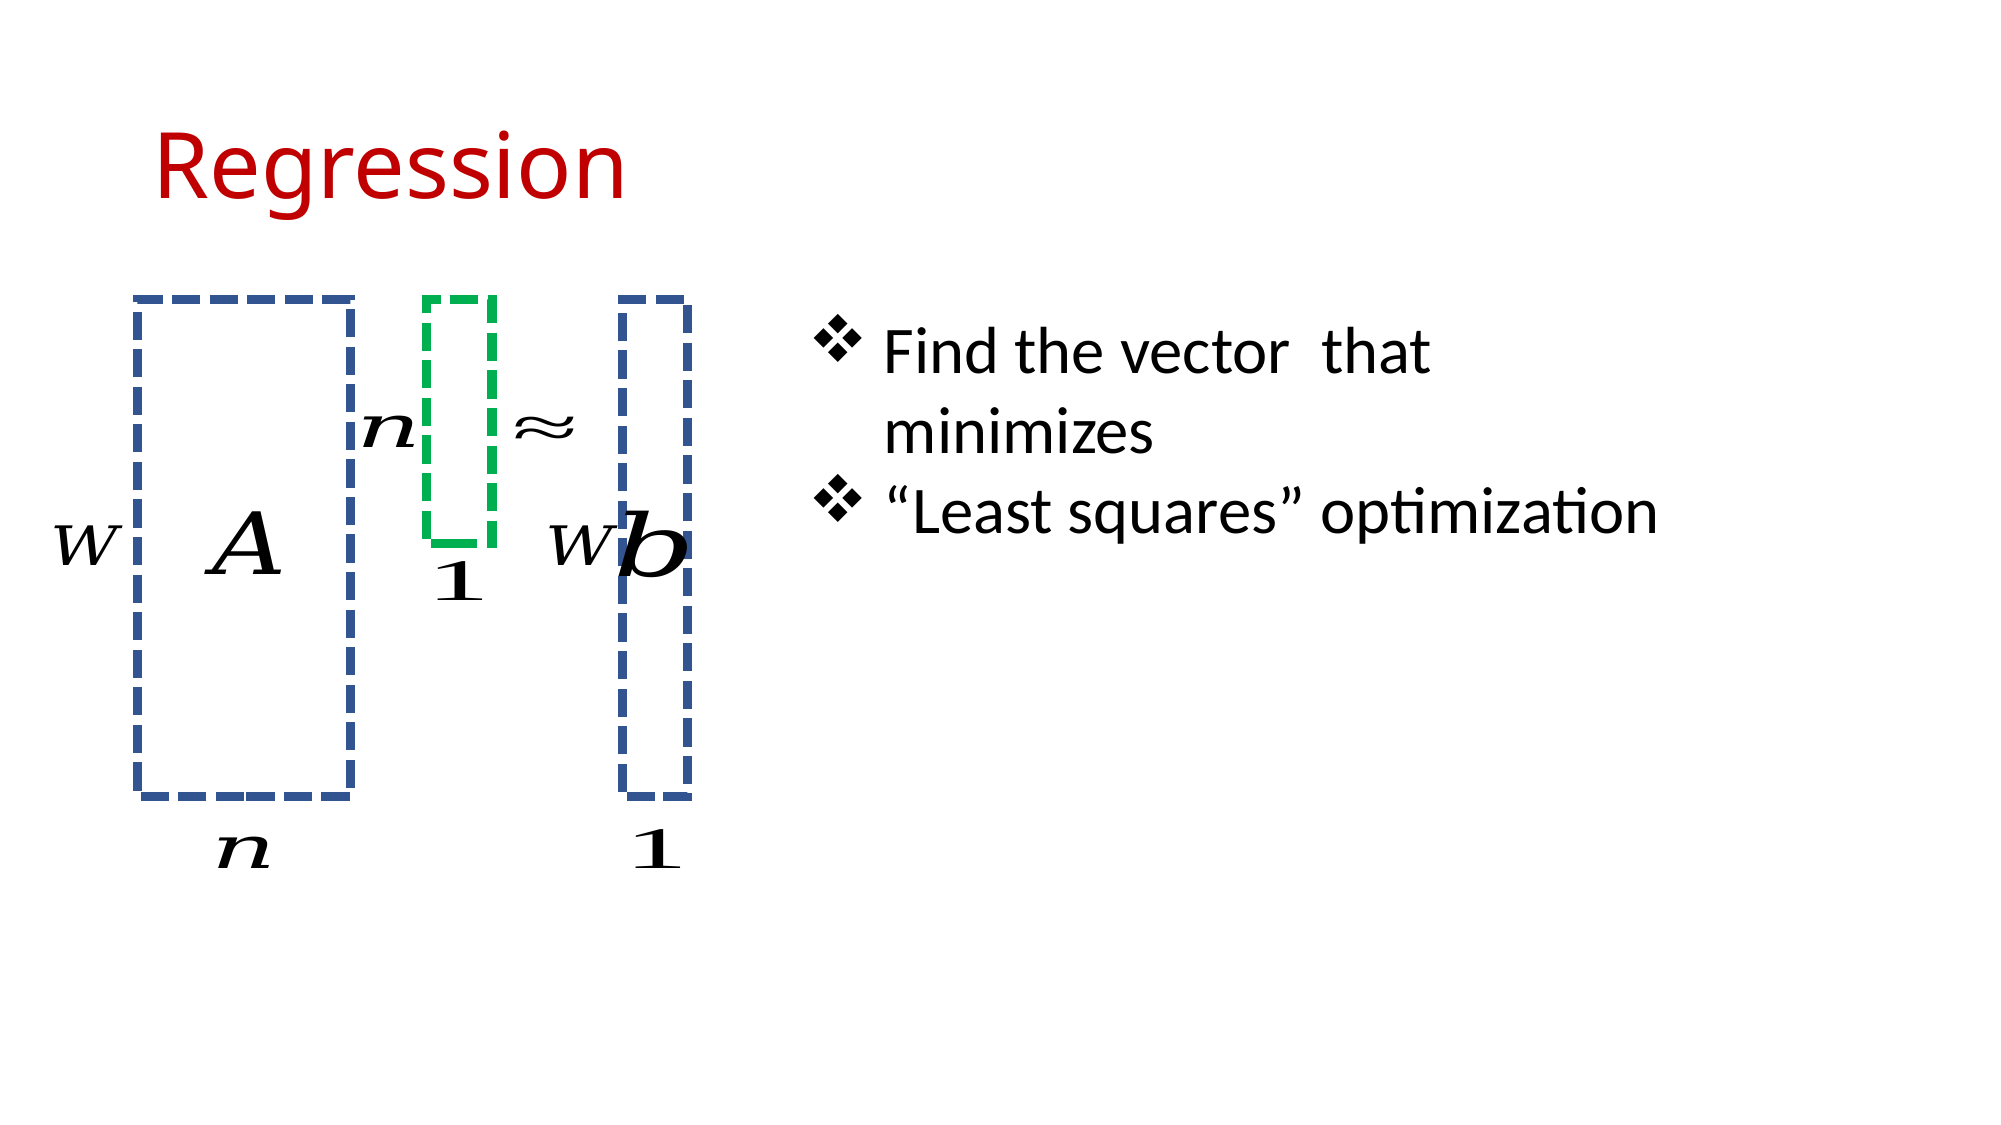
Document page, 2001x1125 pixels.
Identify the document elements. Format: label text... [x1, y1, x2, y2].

text_box [136, 298, 351, 798]
title Regression [137, 59, 1863, 278]
text_box [621, 298, 689, 798]
text_box [426, 298, 493, 545]
